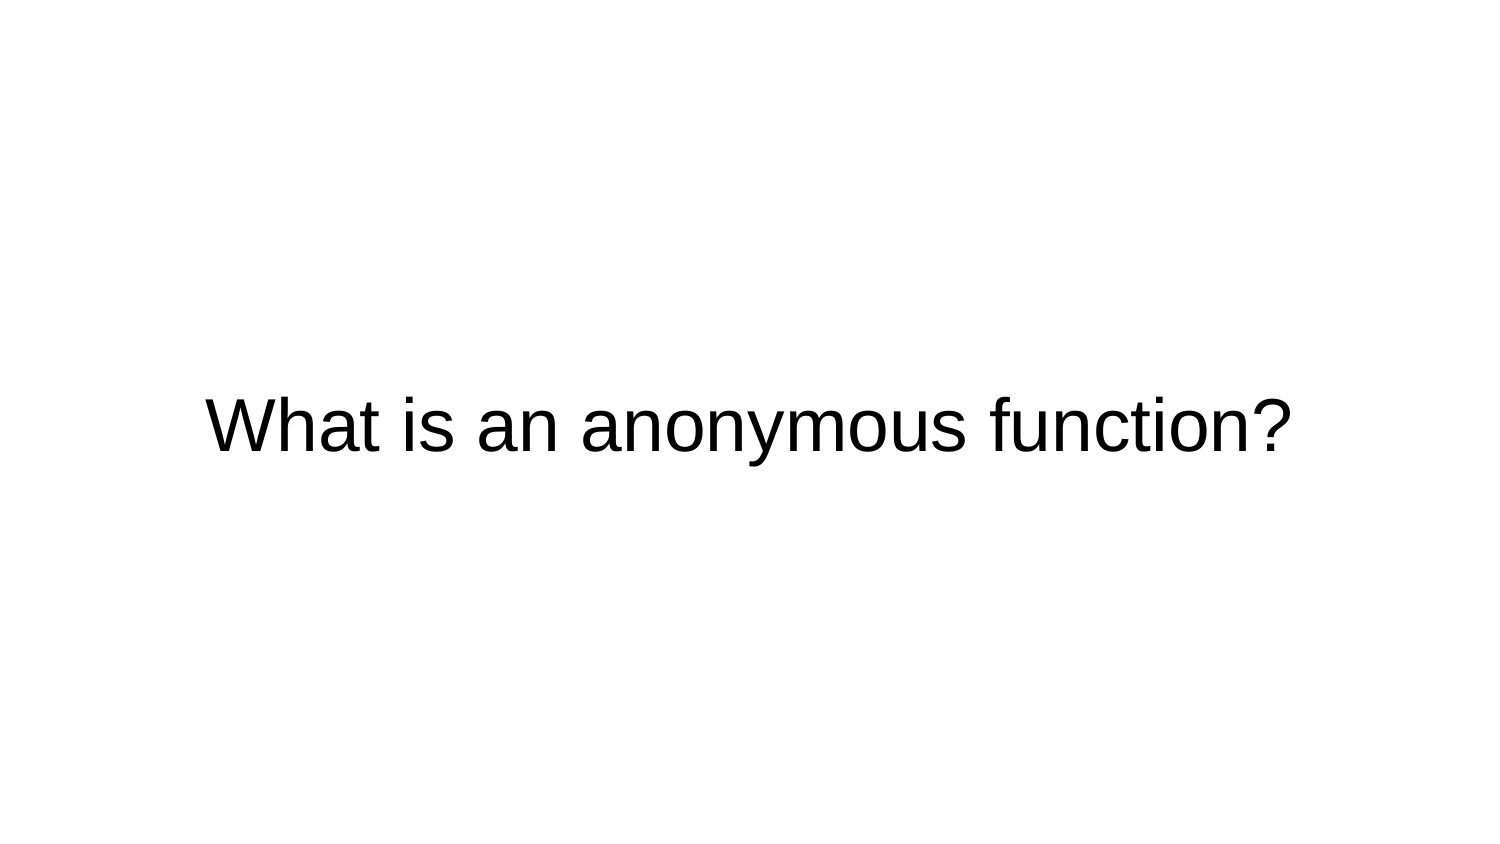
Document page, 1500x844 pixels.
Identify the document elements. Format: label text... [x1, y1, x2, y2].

title What is an anonymous function? [51, 352, 1449, 491]
